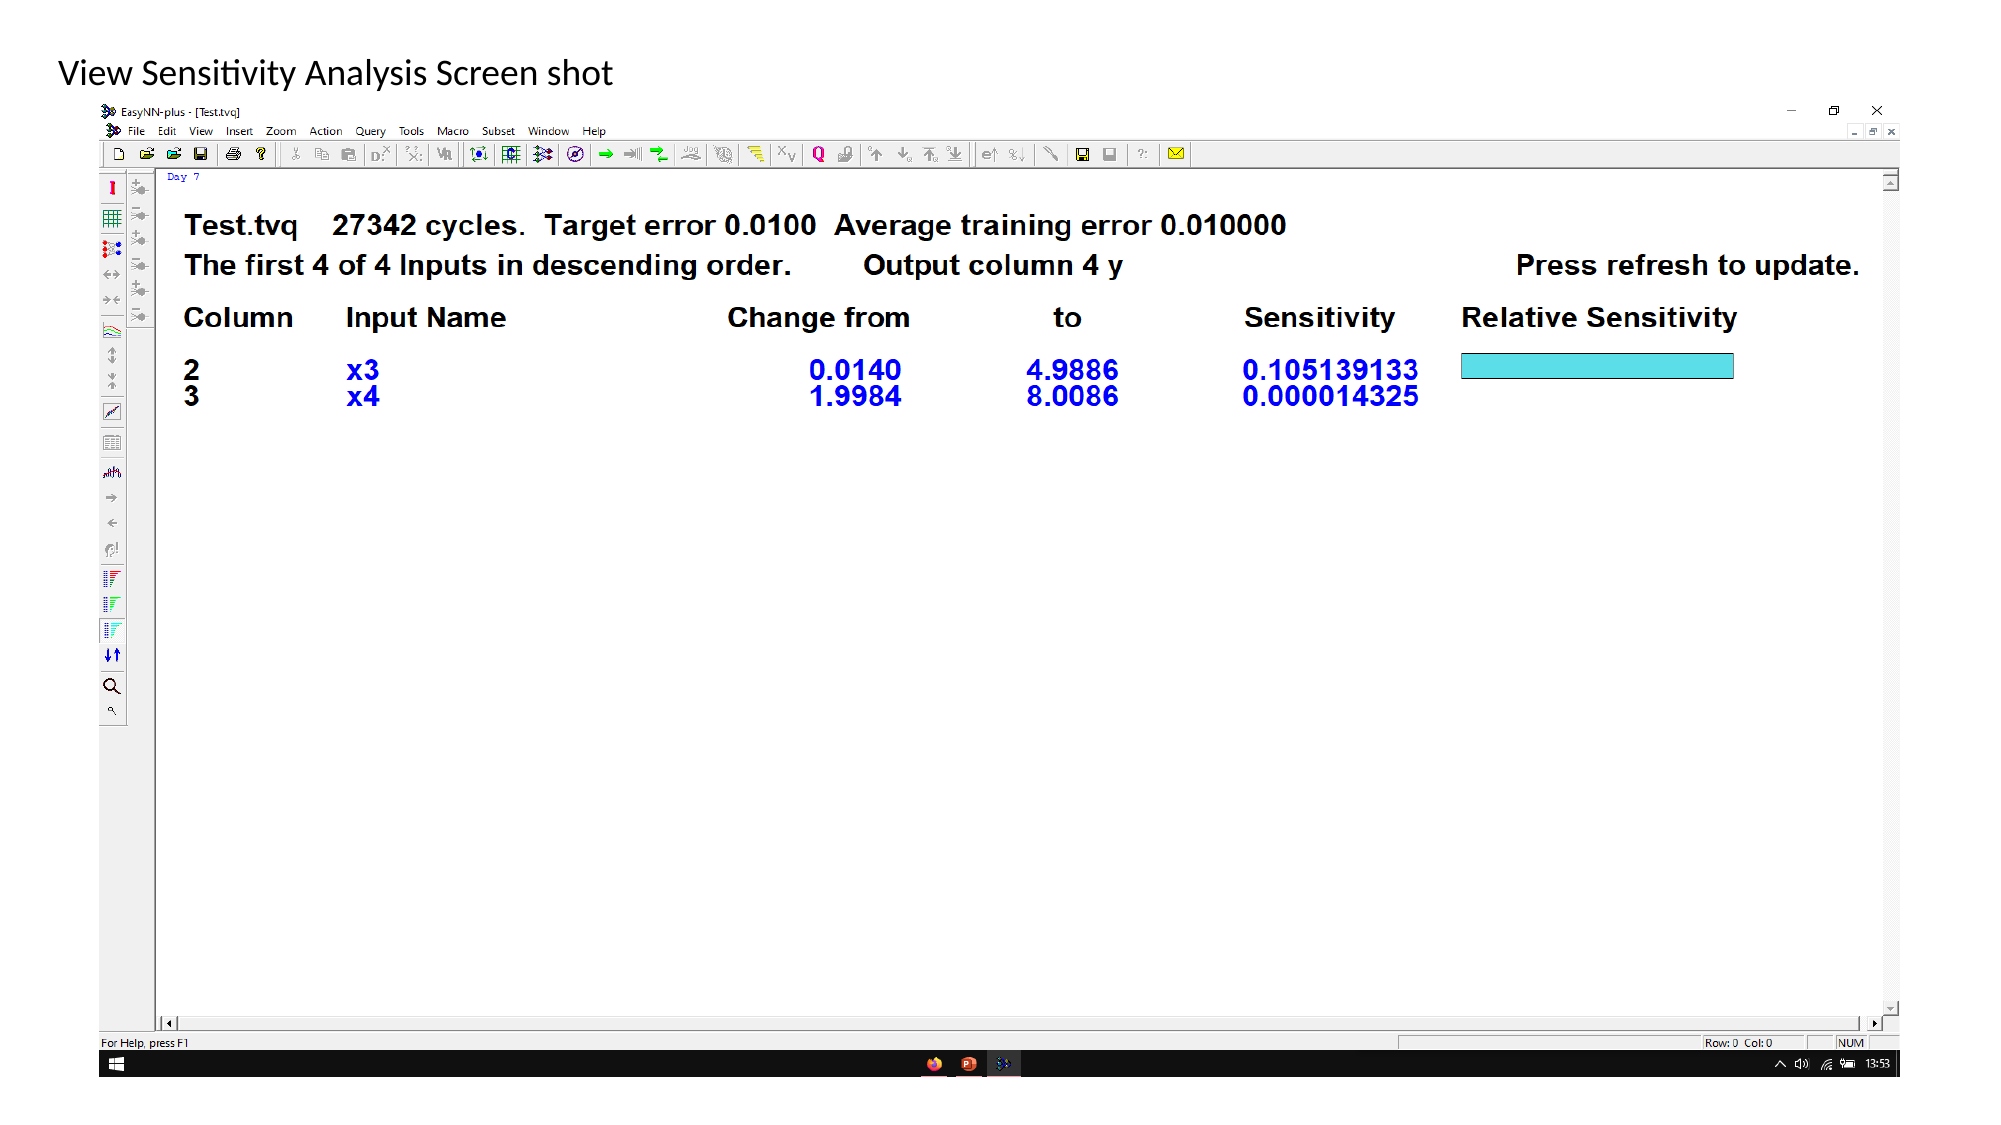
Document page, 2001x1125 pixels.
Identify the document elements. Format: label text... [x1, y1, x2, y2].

picture [99, 101, 1900, 1077]
text_box View Sensitivity Analysis Screen shot [43, 40, 639, 101]
